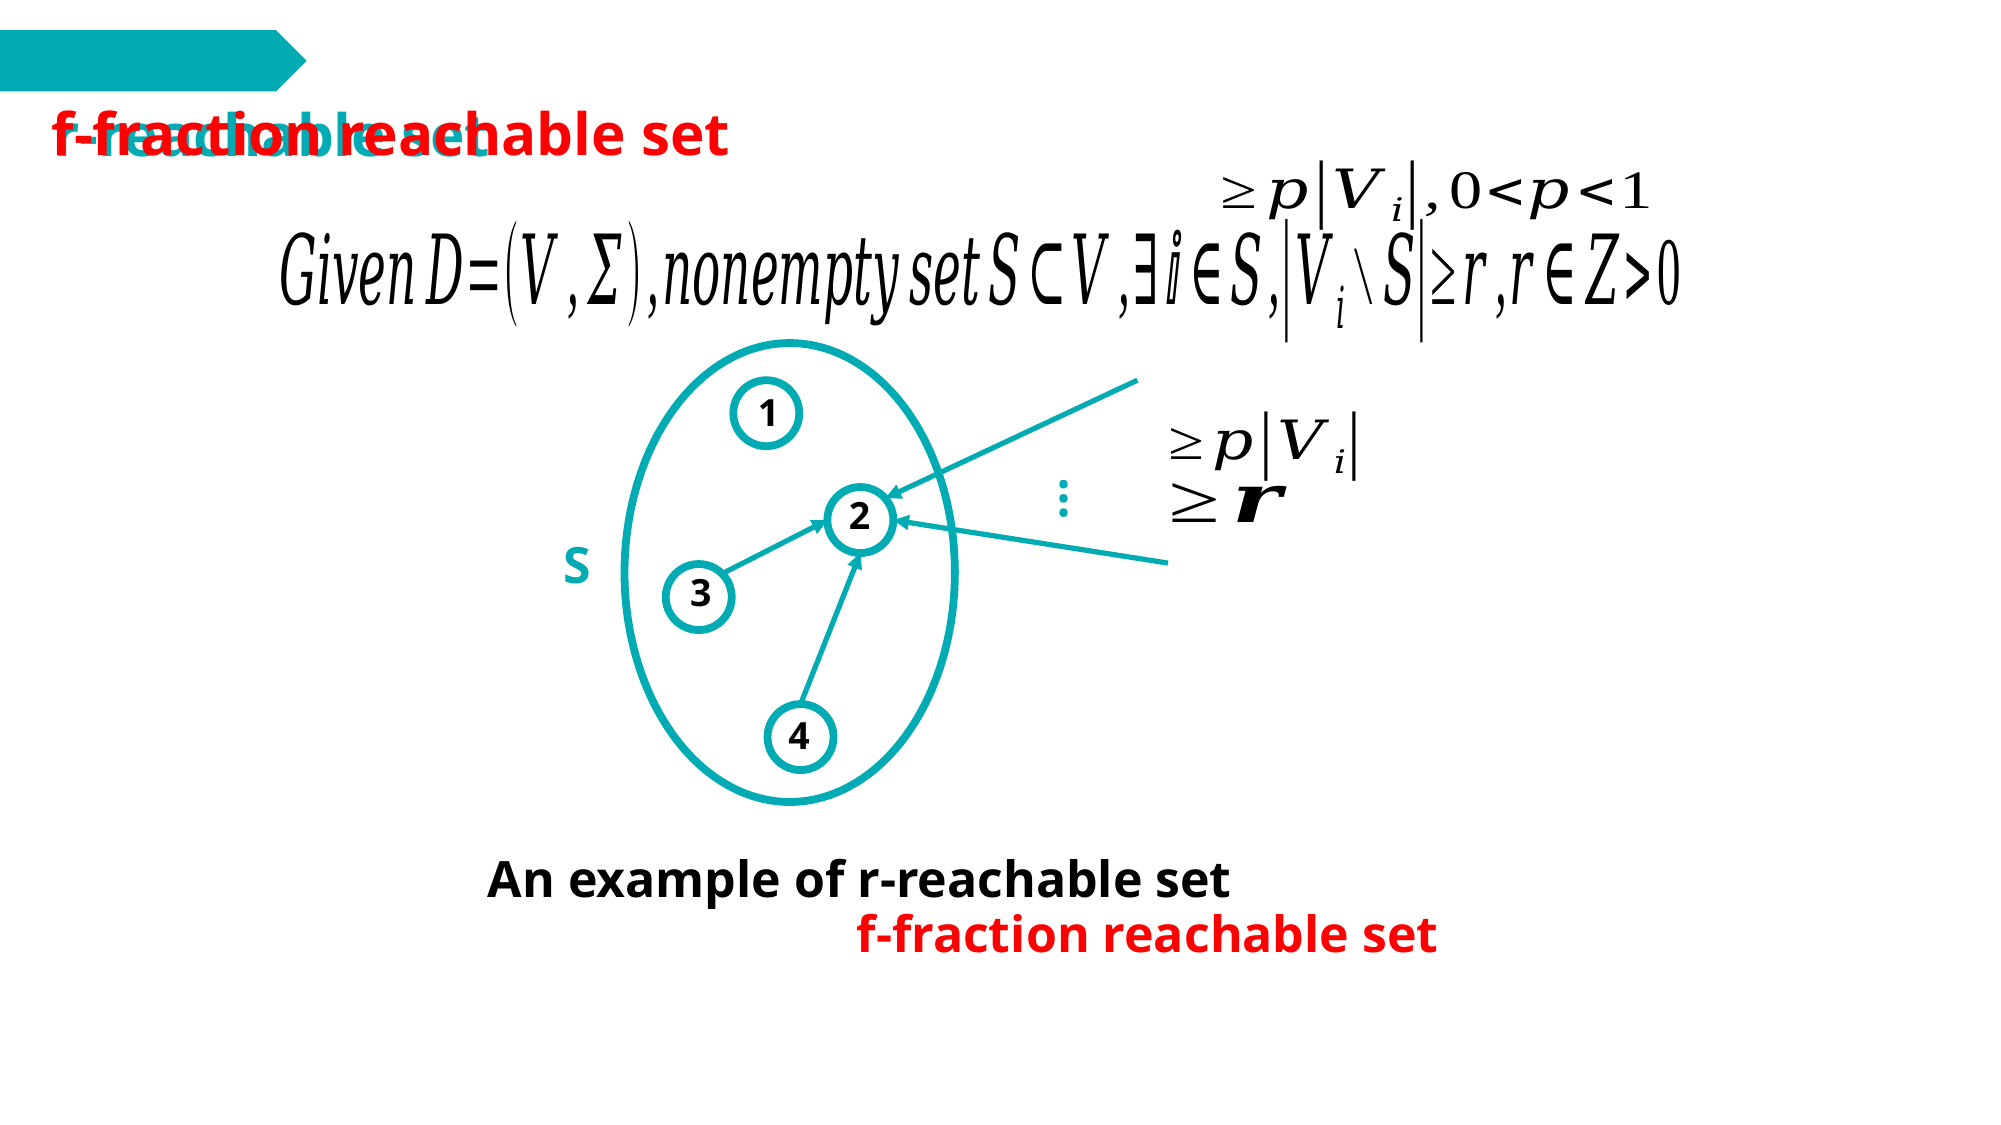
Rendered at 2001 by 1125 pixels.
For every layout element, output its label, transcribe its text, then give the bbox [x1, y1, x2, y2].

text_box f-fraction reachable set [36, 89, 745, 175]
text_box [0, 30, 307, 92]
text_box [885, 380, 1138, 499]
text_box f-fraction reachable set [842, 895, 1454, 971]
text_box [623, 342, 956, 804]
text_box S [548, 526, 606, 602]
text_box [722, 520, 828, 574]
text_box 3 [675, 561, 718, 622]
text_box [893, 520, 1168, 564]
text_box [800, 553, 861, 705]
text_box 1 [743, 381, 795, 441]
text_box 2 [834, 484, 886, 545]
text_box An example of r-reachable set [473, 840, 1247, 915]
text_box 4 [773, 704, 825, 765]
text_box … [1027, 499, 1119, 520]
